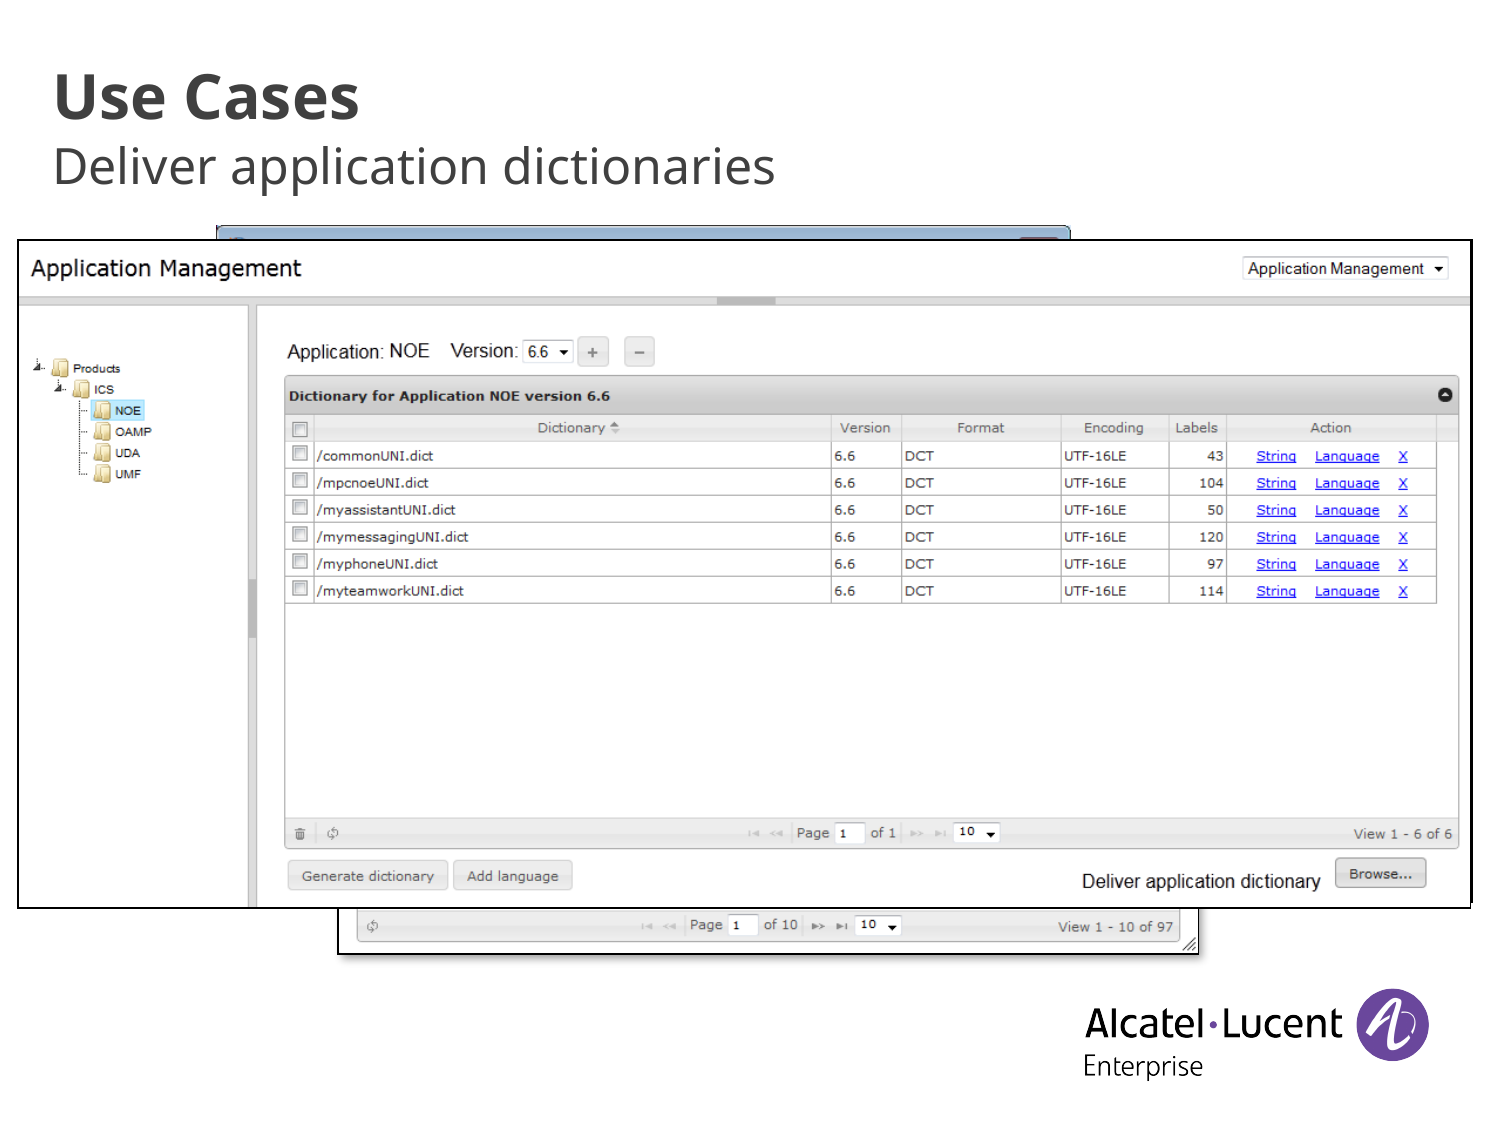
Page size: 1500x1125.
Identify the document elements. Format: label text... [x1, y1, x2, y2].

text_box Use Cases Deliver application dictionaries [37, 38, 1456, 226]
picture [18, 225, 1472, 1112]
